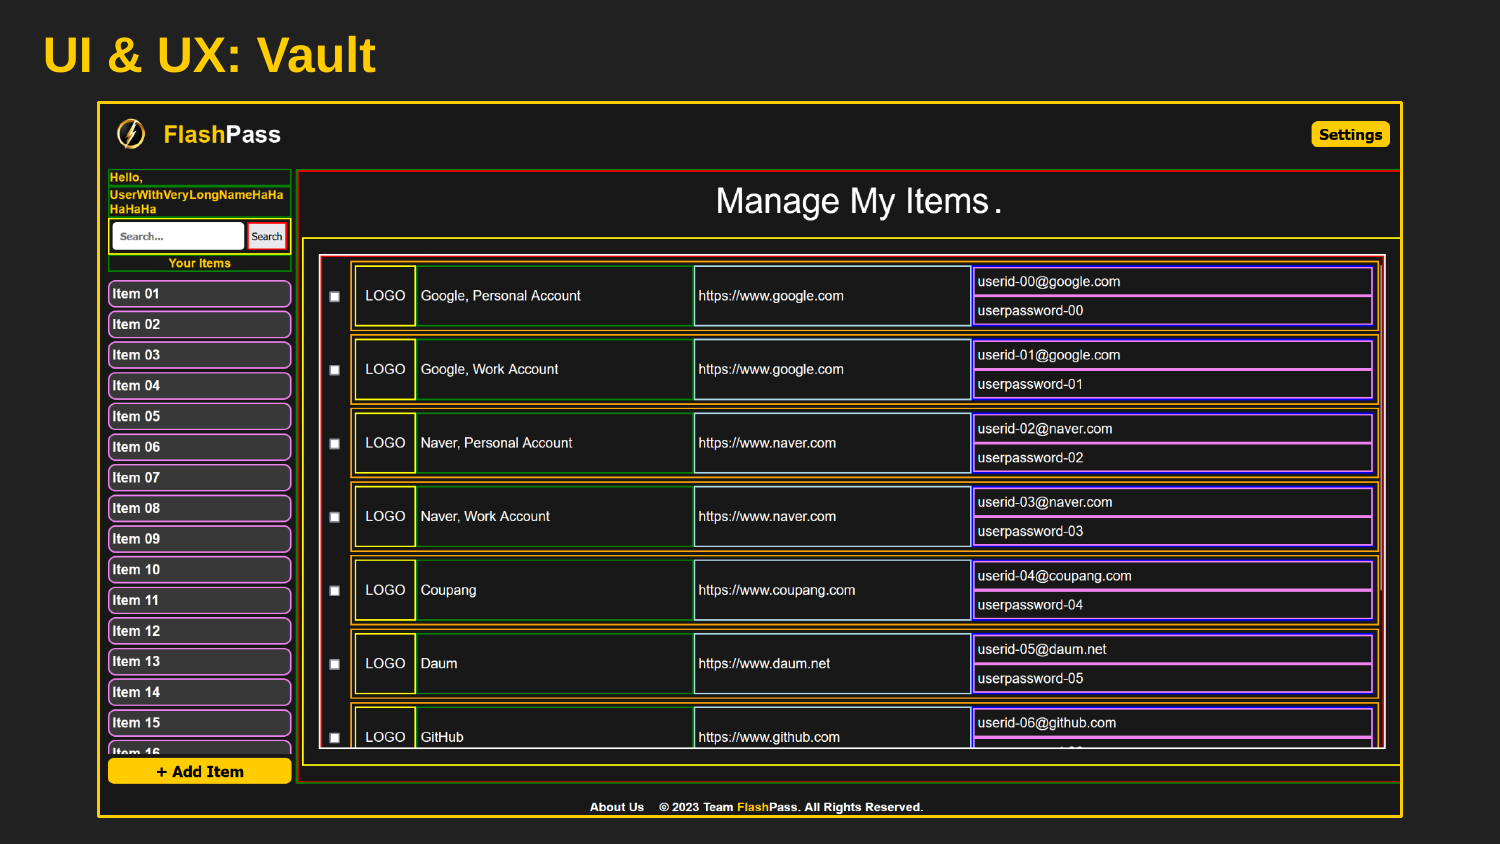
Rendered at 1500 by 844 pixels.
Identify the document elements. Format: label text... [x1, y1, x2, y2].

picture [100, 103, 1400, 816]
text_box UI & UX: Vault [0, 0, 1500, 104]
